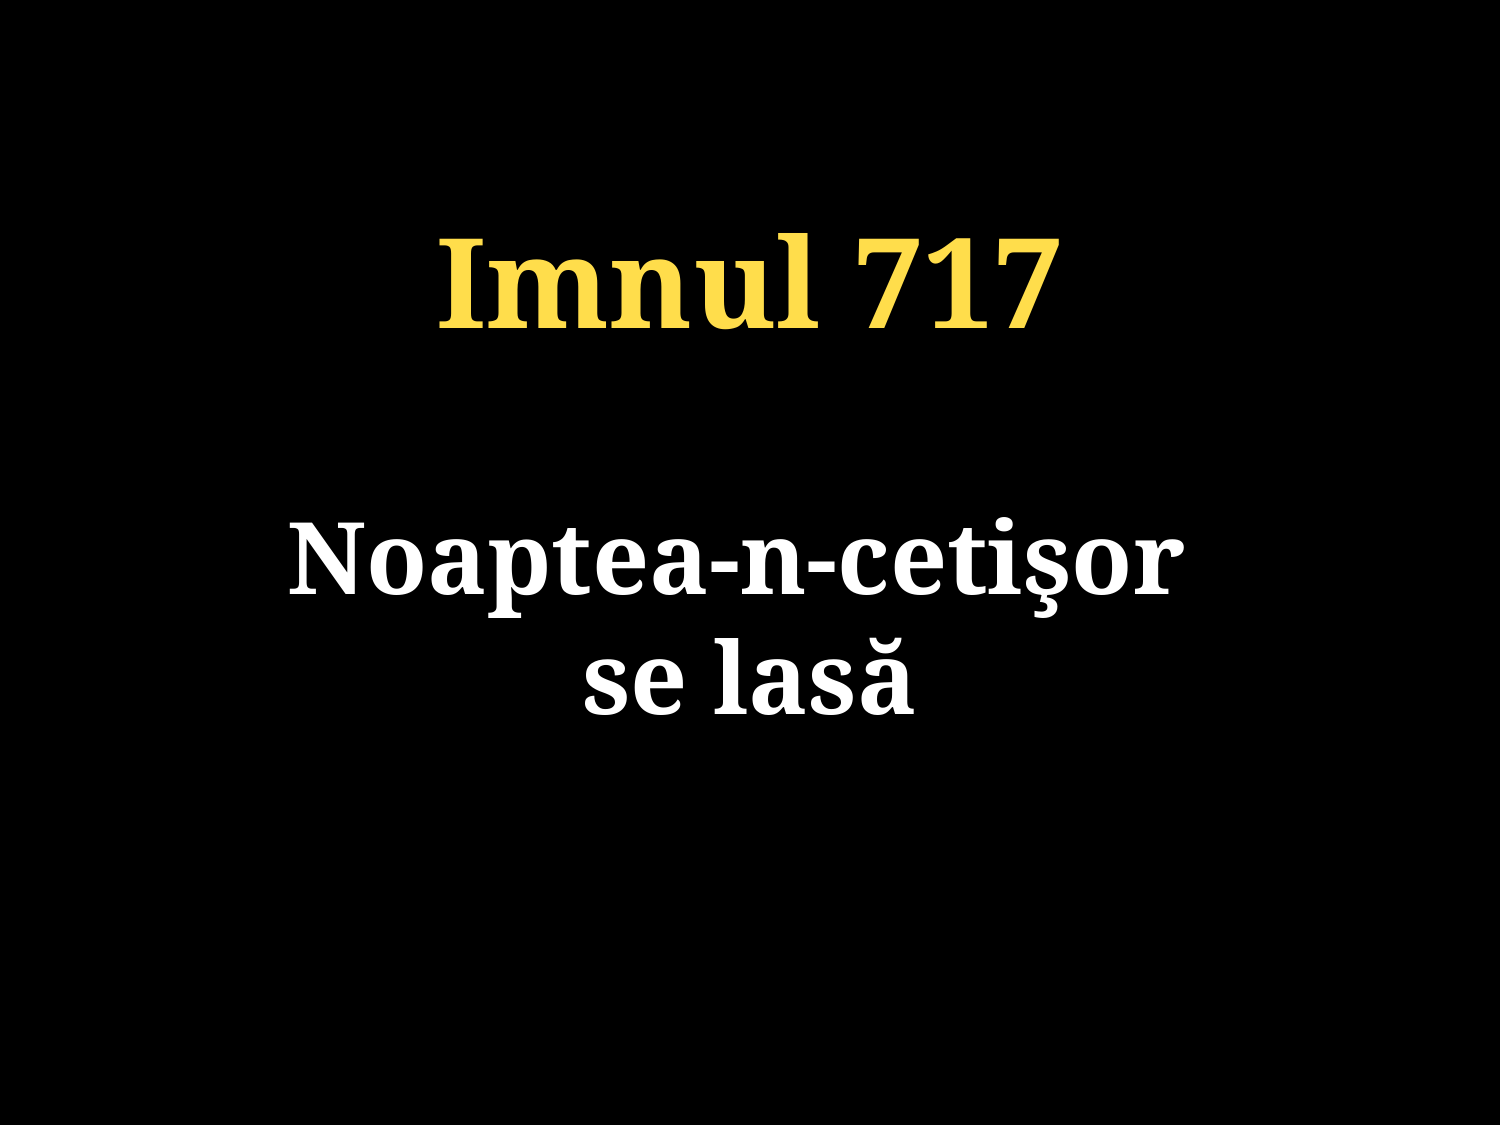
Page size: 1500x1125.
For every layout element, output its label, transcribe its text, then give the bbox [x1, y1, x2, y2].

text_box Imnul 717 [0, 195, 1500, 361]
text_box Noaptea-n-cetişor se lasă [0, 487, 1500, 743]
